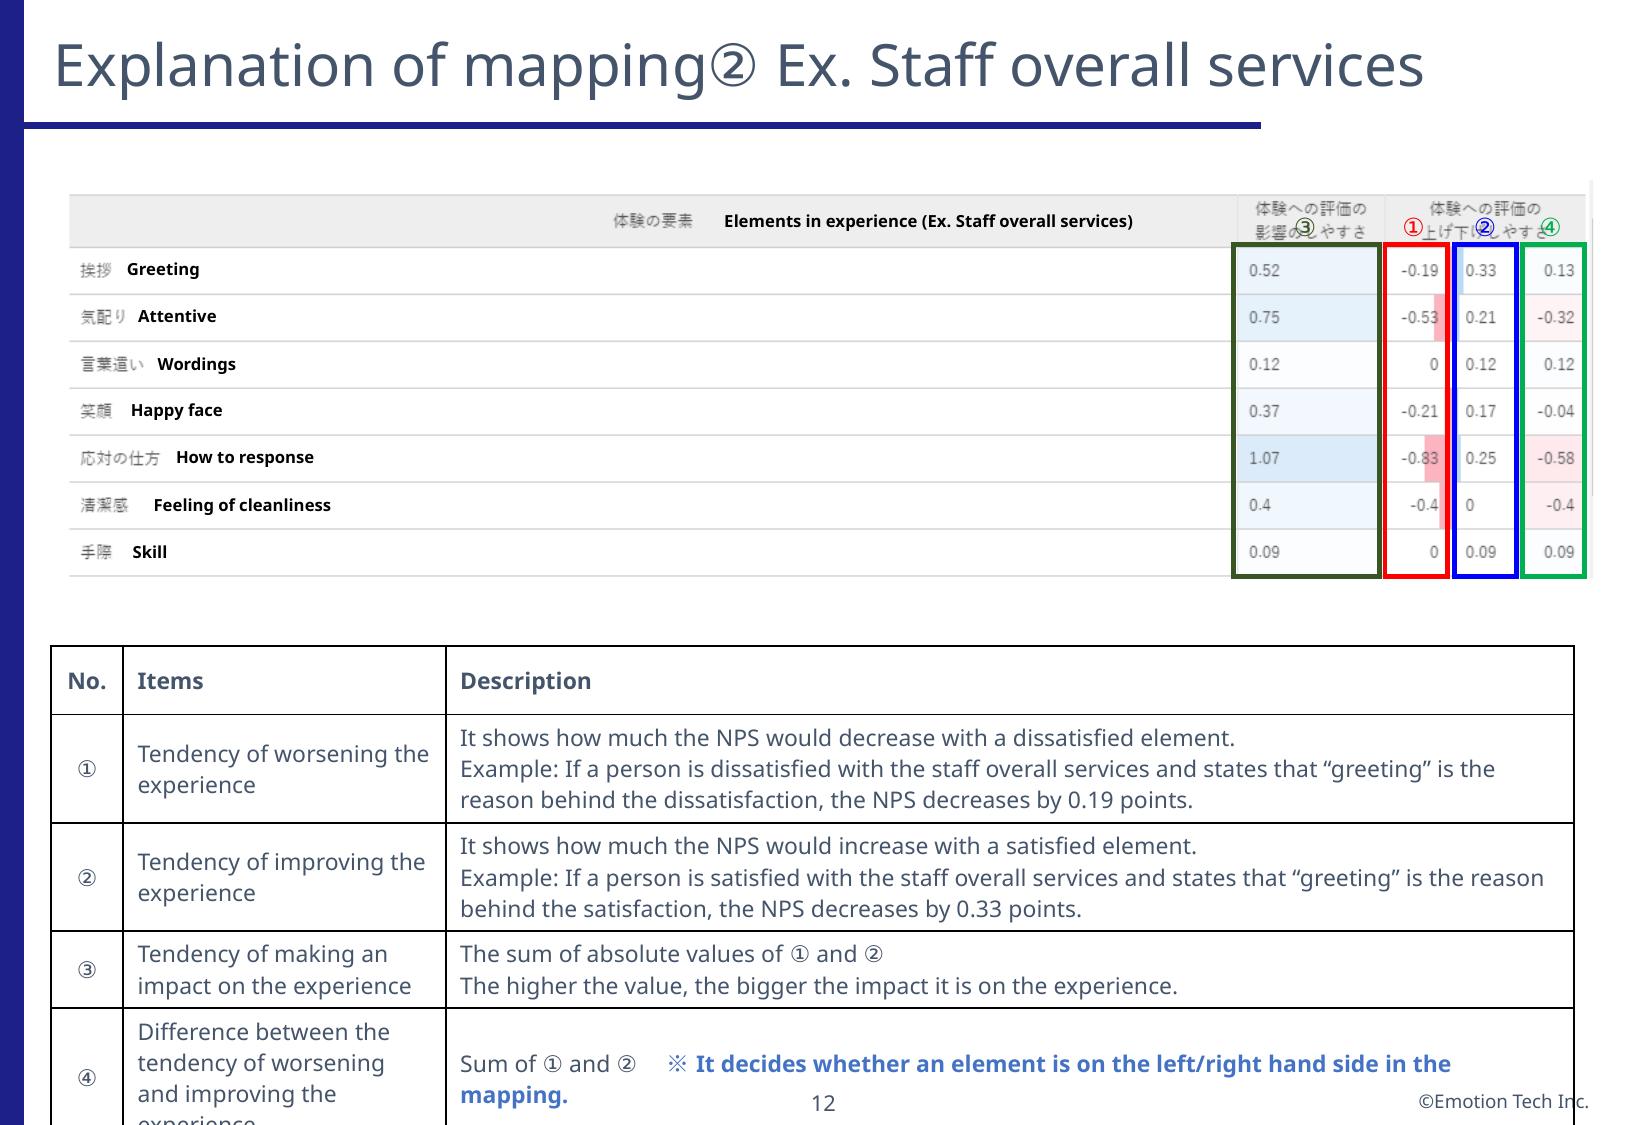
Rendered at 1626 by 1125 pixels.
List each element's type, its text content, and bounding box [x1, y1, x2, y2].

table_cell Tendency of making an impact on the experience [124, 932, 445, 1007]
table_cell Tendency of improving the experience [124, 824, 445, 930]
table_cell Sum of ① and ② ※It decides whether an element is on the left/right hand side in the mapping. [447, 1009, 1573, 1125]
table_cell ② [52, 824, 122, 930]
table_cell The sum of absolute values of ① and ② The higher the value, the bigger the impact it is on the experience. [447, 932, 1573, 1007]
title Explanation of mapping② Ex. Staff overall services [38, 7, 1610, 128]
table_header Items [124, 647, 445, 714]
table_cell Tendency of worsening the experience [124, 715, 445, 822]
table_cell ③ [52, 932, 122, 1007]
table_cell Difference between the tendency of worsening and improving the experience [124, 1009, 445, 1125]
table_cell It shows how much the NPS would decrease with a dissatisfied element. Example: If a person is dissatisfied with the staff overall services and states that “greeting” is the reason behind the dissatisfaction, the NPS decreases by 0.19 points. [447, 715, 1573, 822]
table_header Description [447, 647, 1573, 714]
table_cell ① [52, 715, 122, 822]
table_cell It shows how much the NPS would increase with a satisfied element. Example: If a person is satisfied with the staff overall services and states that “greeting” is the reason behind the satisfaction, the NPS decreases by 0.33 points. [447, 824, 1573, 930]
table_header No. [52, 647, 122, 714]
table_cell ④ [52, 1009, 122, 1125]
picture [55, 180, 1594, 579]
